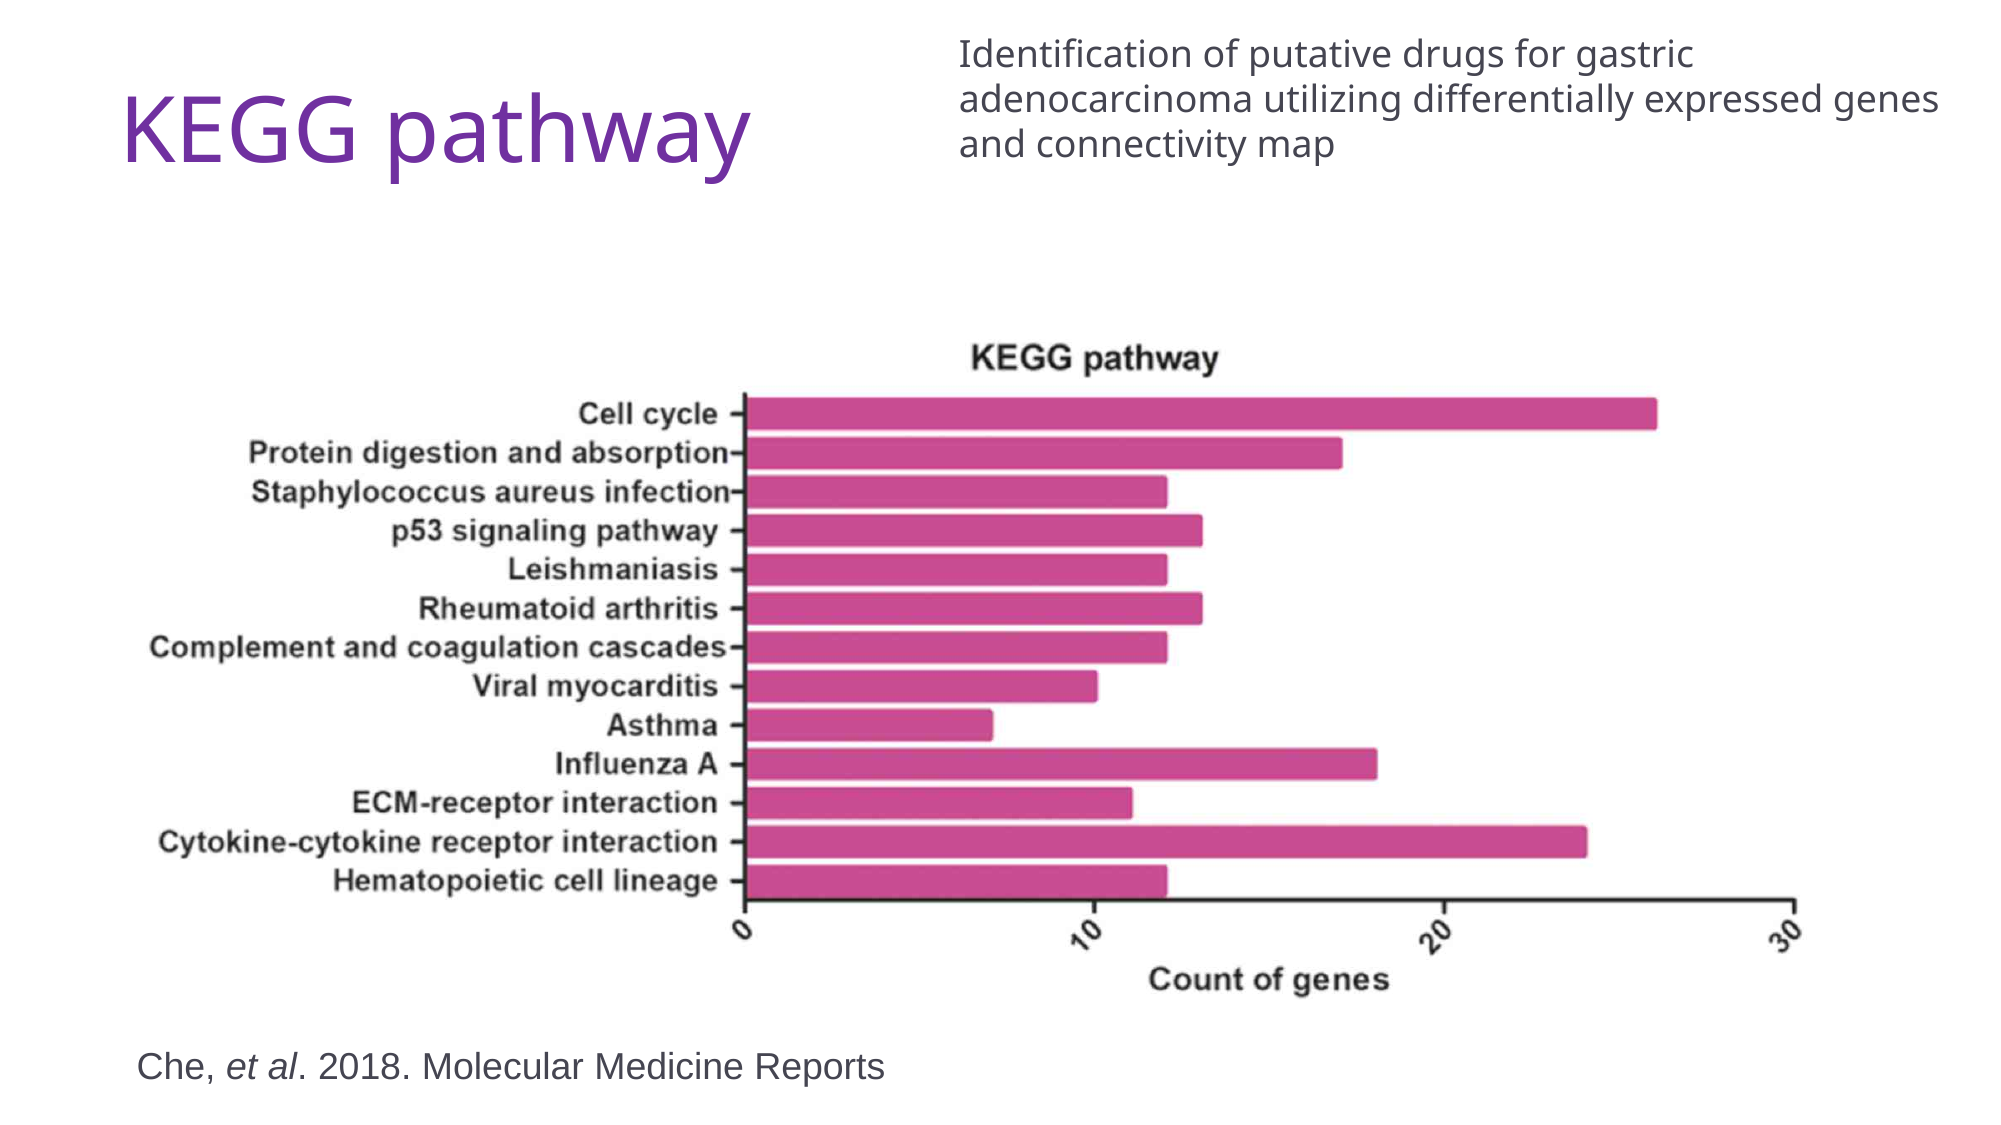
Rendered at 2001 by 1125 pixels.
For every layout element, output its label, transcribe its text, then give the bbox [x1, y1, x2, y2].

text_box KEGG pathway [104, 75, 767, 190]
text_box Che, et al. 2018. Molecular Medicine Reports [121, 1034, 901, 1095]
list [137, 332, 1813, 1010]
text_box Identification of putative drugs for gastric adenocarcinoma utilizing differentially expressed genes and connectivity map [944, 22, 1962, 173]
